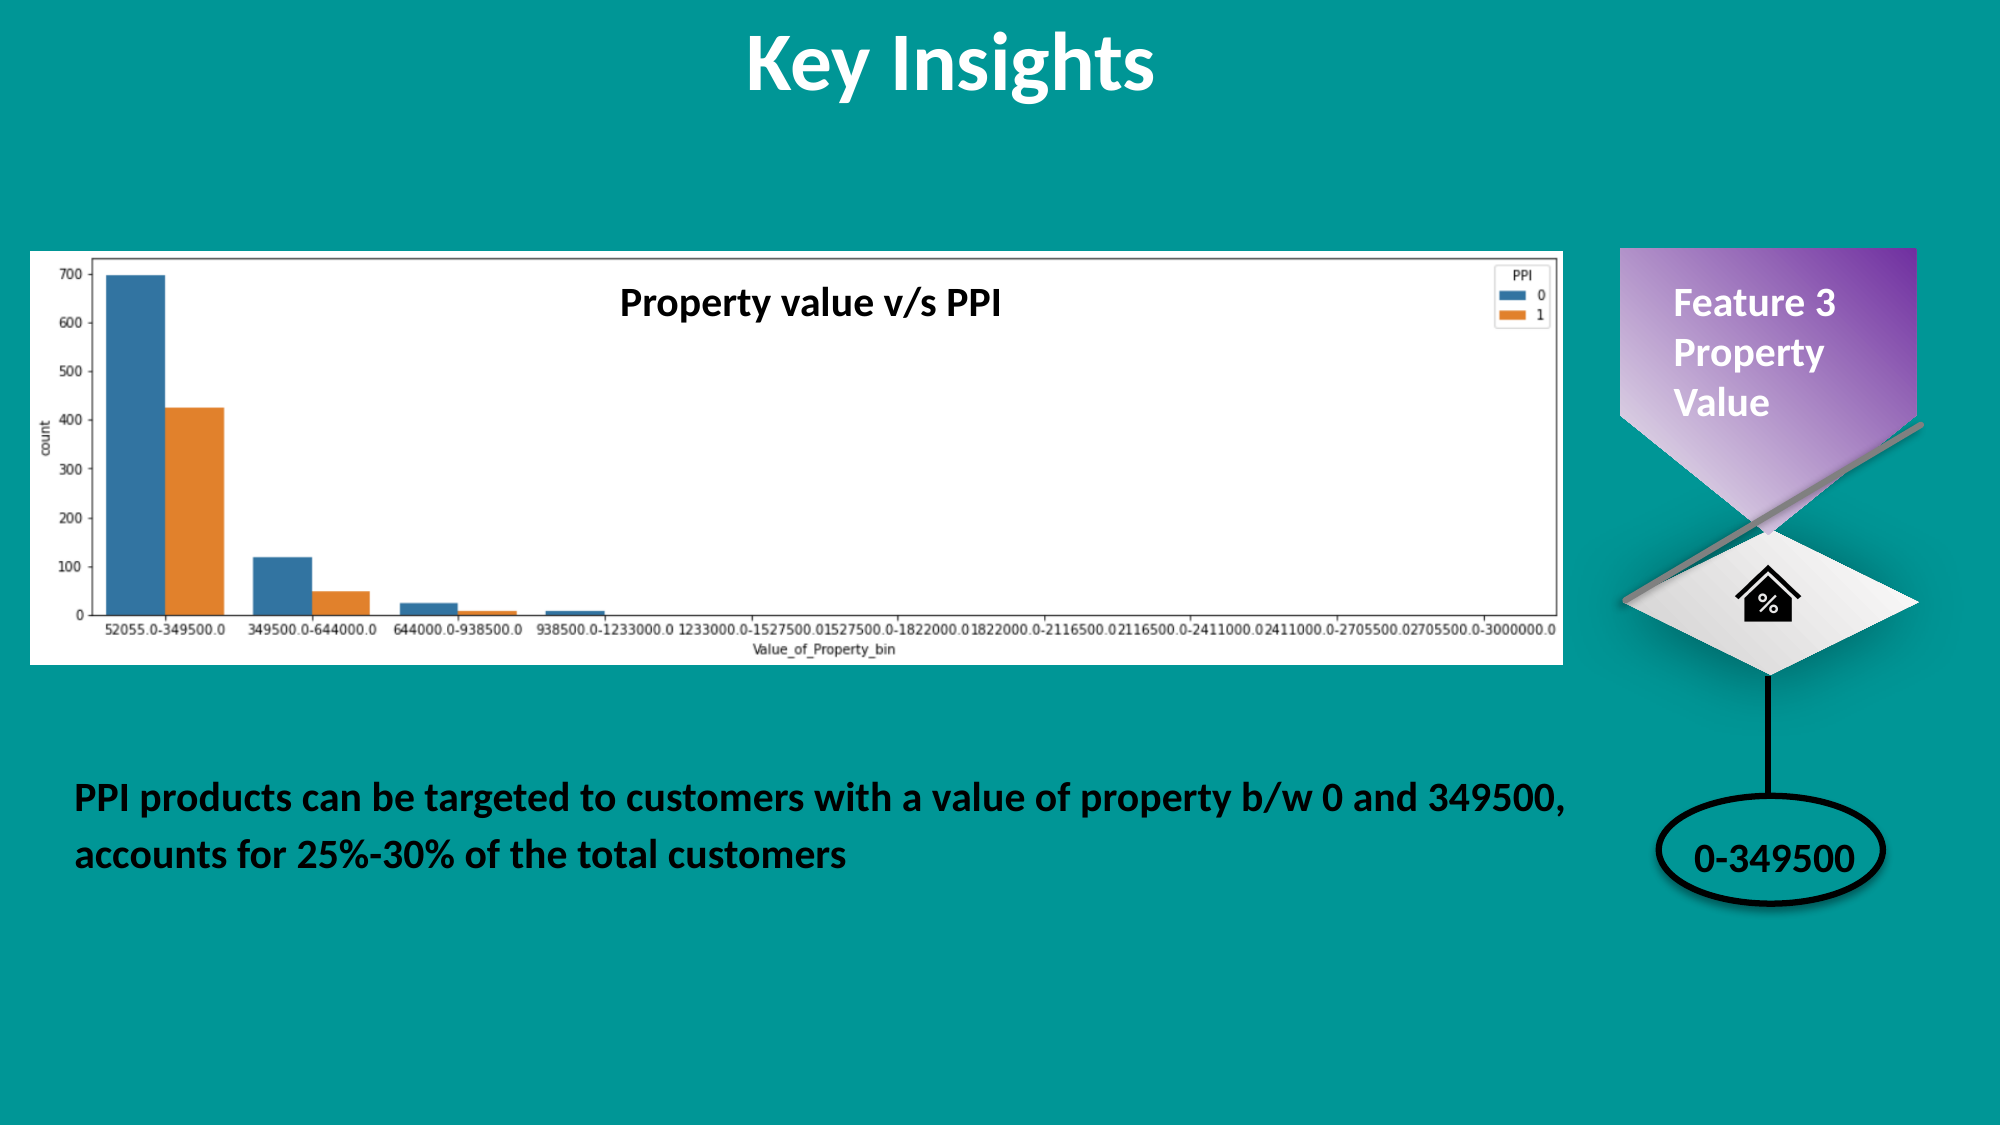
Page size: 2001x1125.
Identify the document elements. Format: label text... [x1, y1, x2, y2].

picture [30, 251, 1563, 665]
text_box PPI products can be targeted to customers with a value of property b/w 0 and 349500, accounts for 25%-30% of the total customers [59, 754, 1596, 885]
text_box 0-349500 [1679, 823, 1921, 889]
text_box [1657, 794, 1870, 882]
picture [1730, 555, 1806, 631]
text_box Key Insights [731, 0, 1230, 115]
text_box [1691, 889, 1851, 905]
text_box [1620, 248, 1921, 675]
